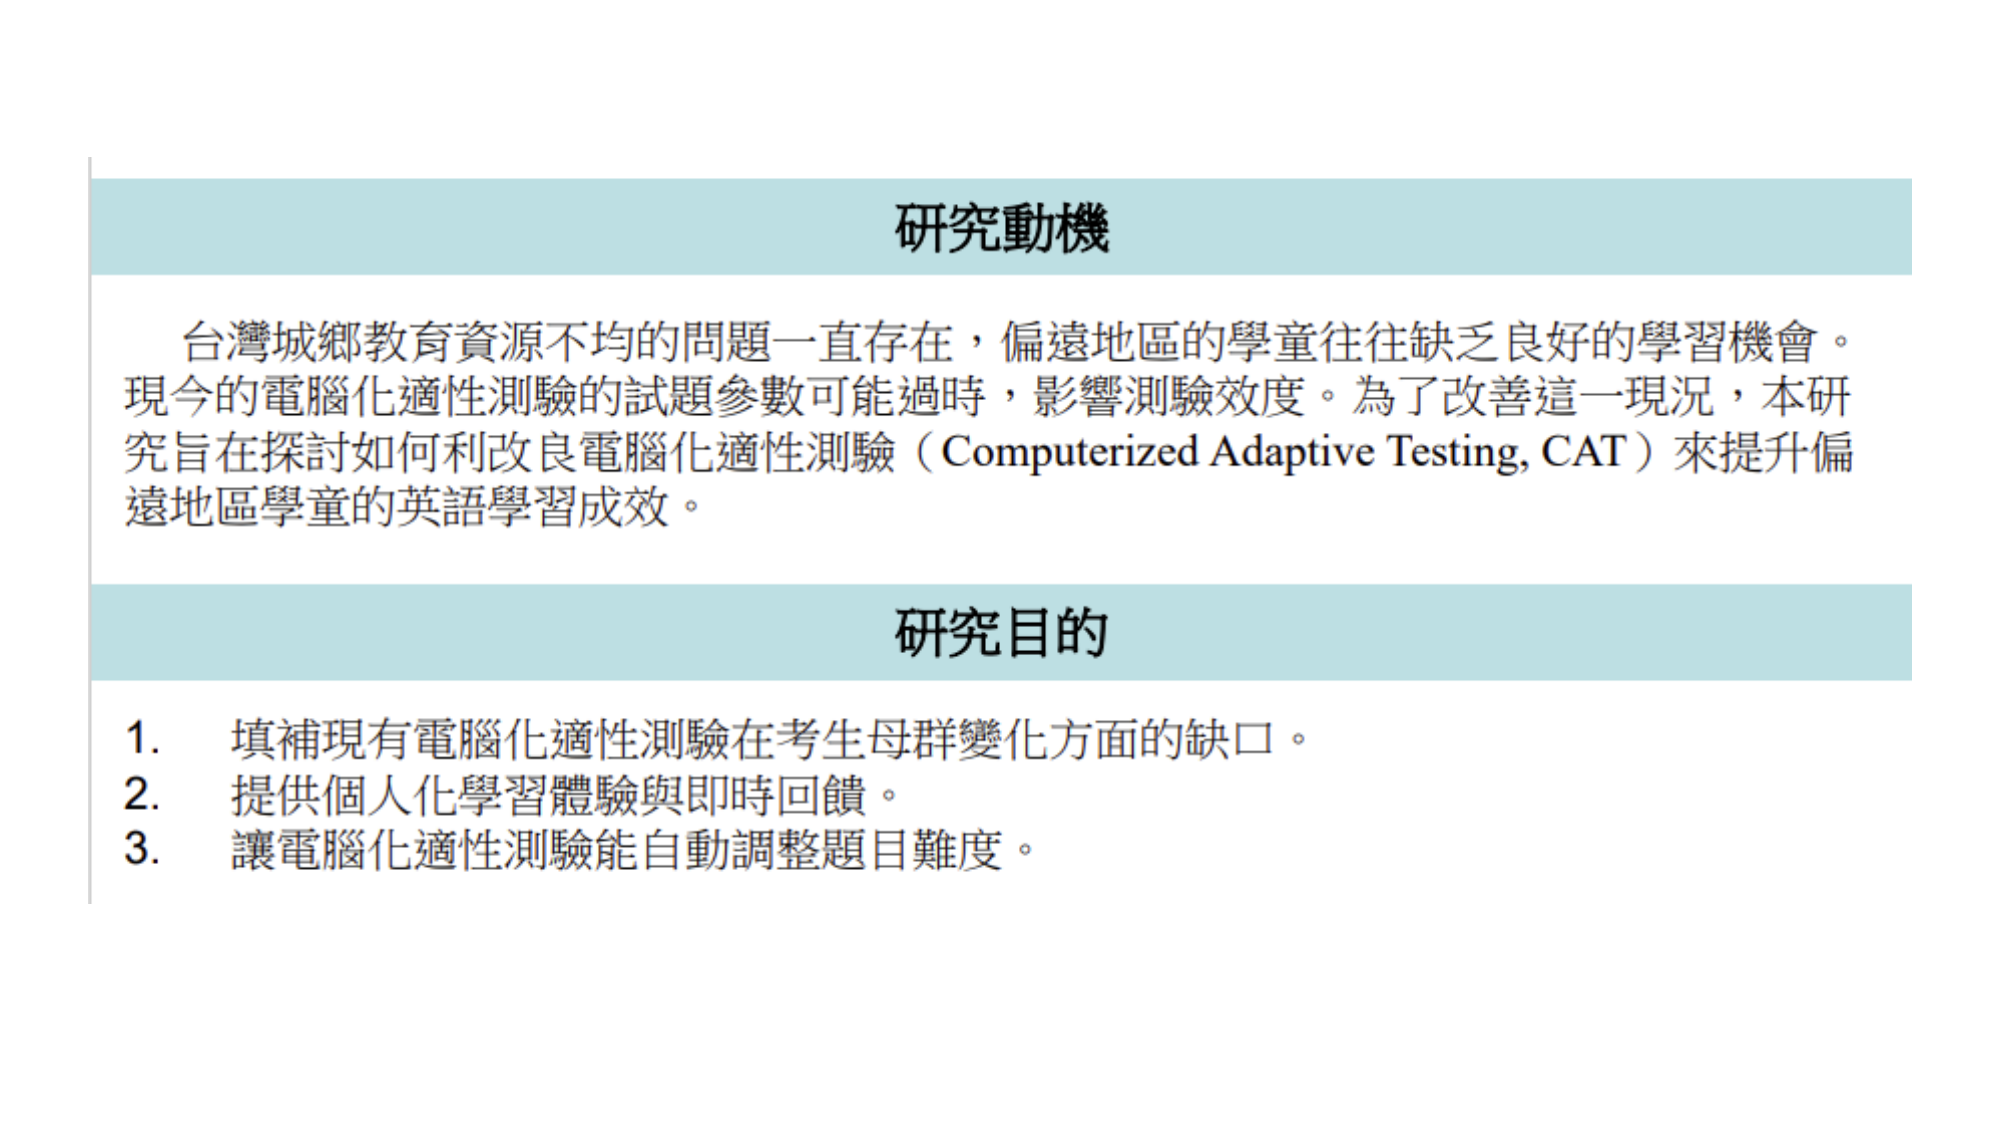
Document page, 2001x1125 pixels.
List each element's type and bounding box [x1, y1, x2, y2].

picture [88, 157, 1912, 904]
